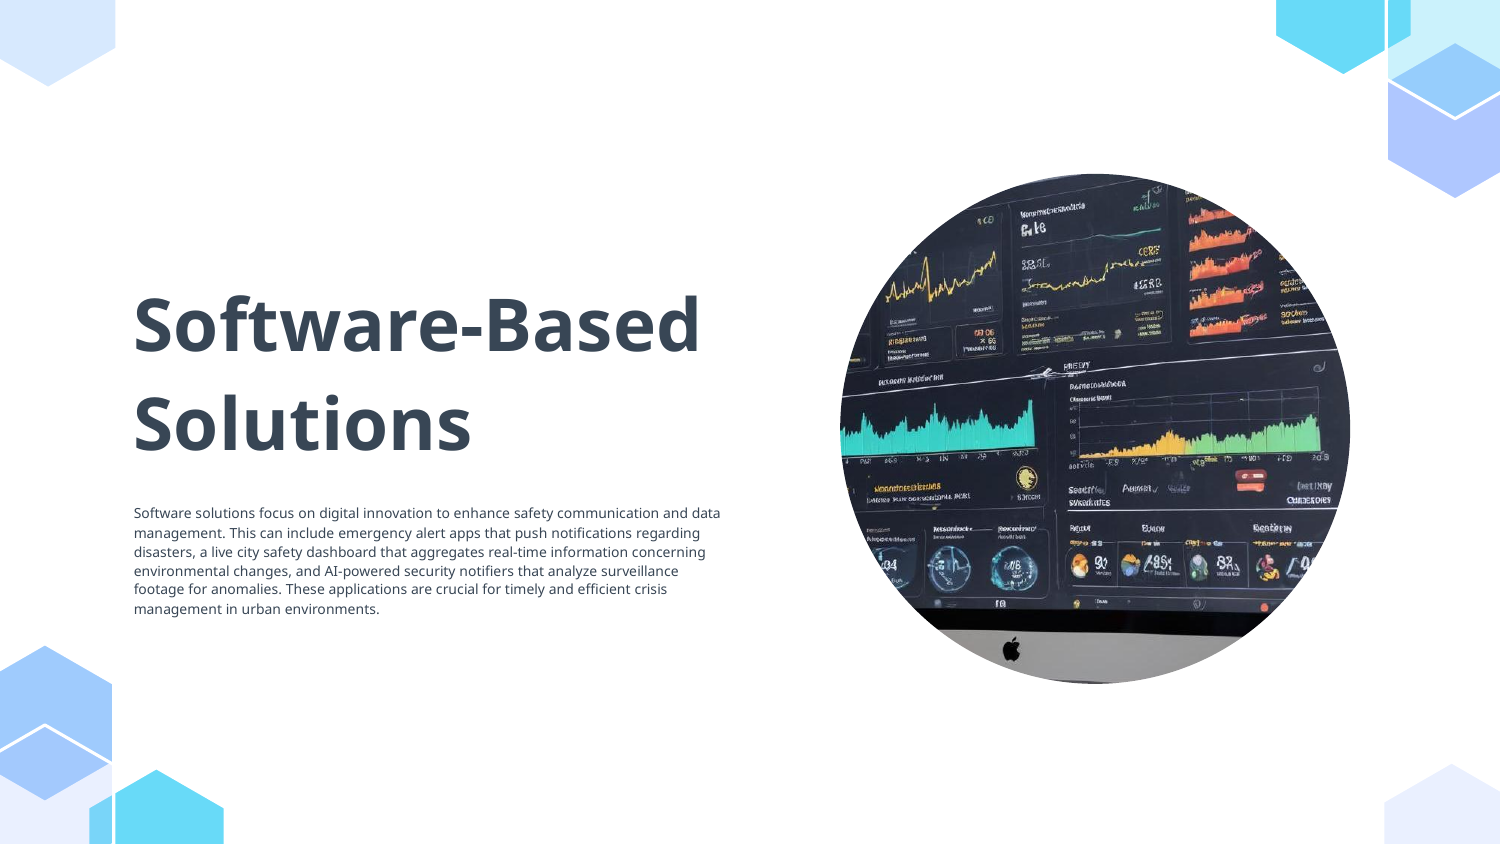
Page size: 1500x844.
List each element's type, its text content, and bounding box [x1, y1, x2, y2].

subtitle Software solutions focus on digital innovation to enhance safety communication and data management. This can include emergency alert apps that push notifications regarding disasters, a live city safety dashboard that aggregates real-time information concerning environmental changes, and AI-powered security notifiers that analyze surveillance footage for anomalies. These applications are crucial for timely and efficient crisis management in urban environments. [118, 489, 739, 636]
text_box [840, 173, 1351, 684]
title Software-Based Solutions [118, 207, 739, 488]
